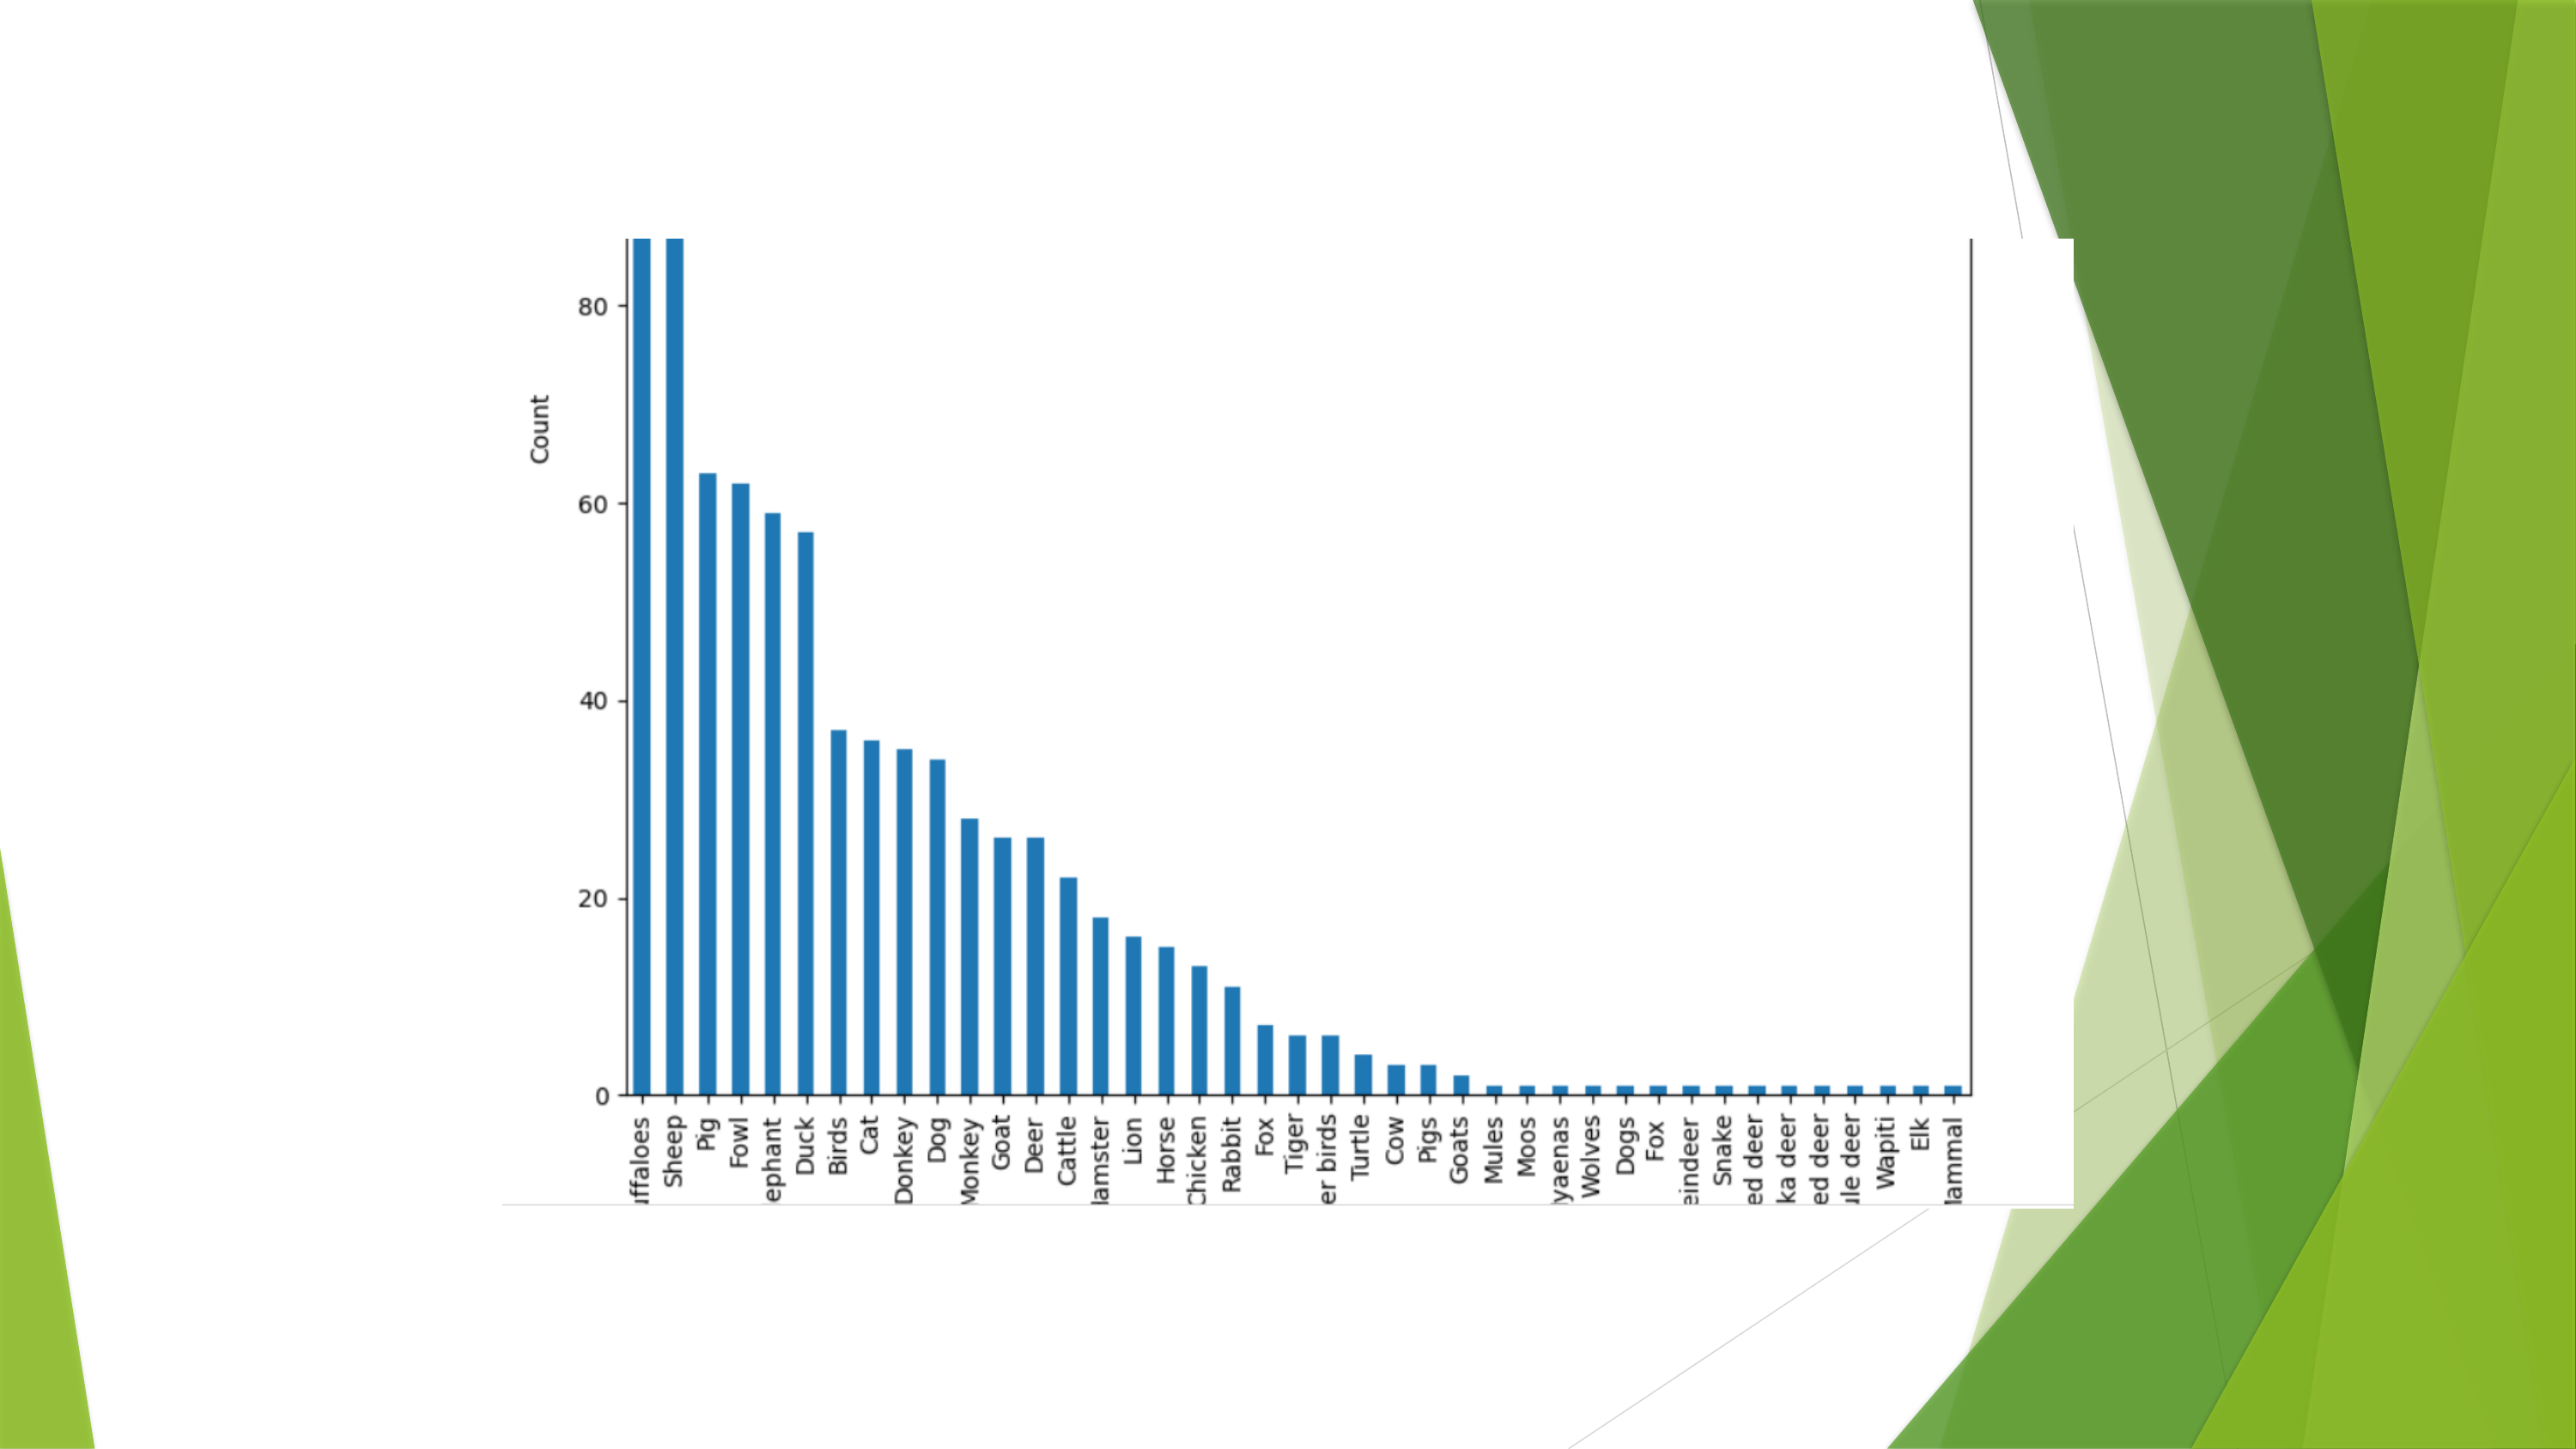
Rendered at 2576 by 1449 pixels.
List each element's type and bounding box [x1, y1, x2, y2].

list [502, 239, 2075, 1210]
